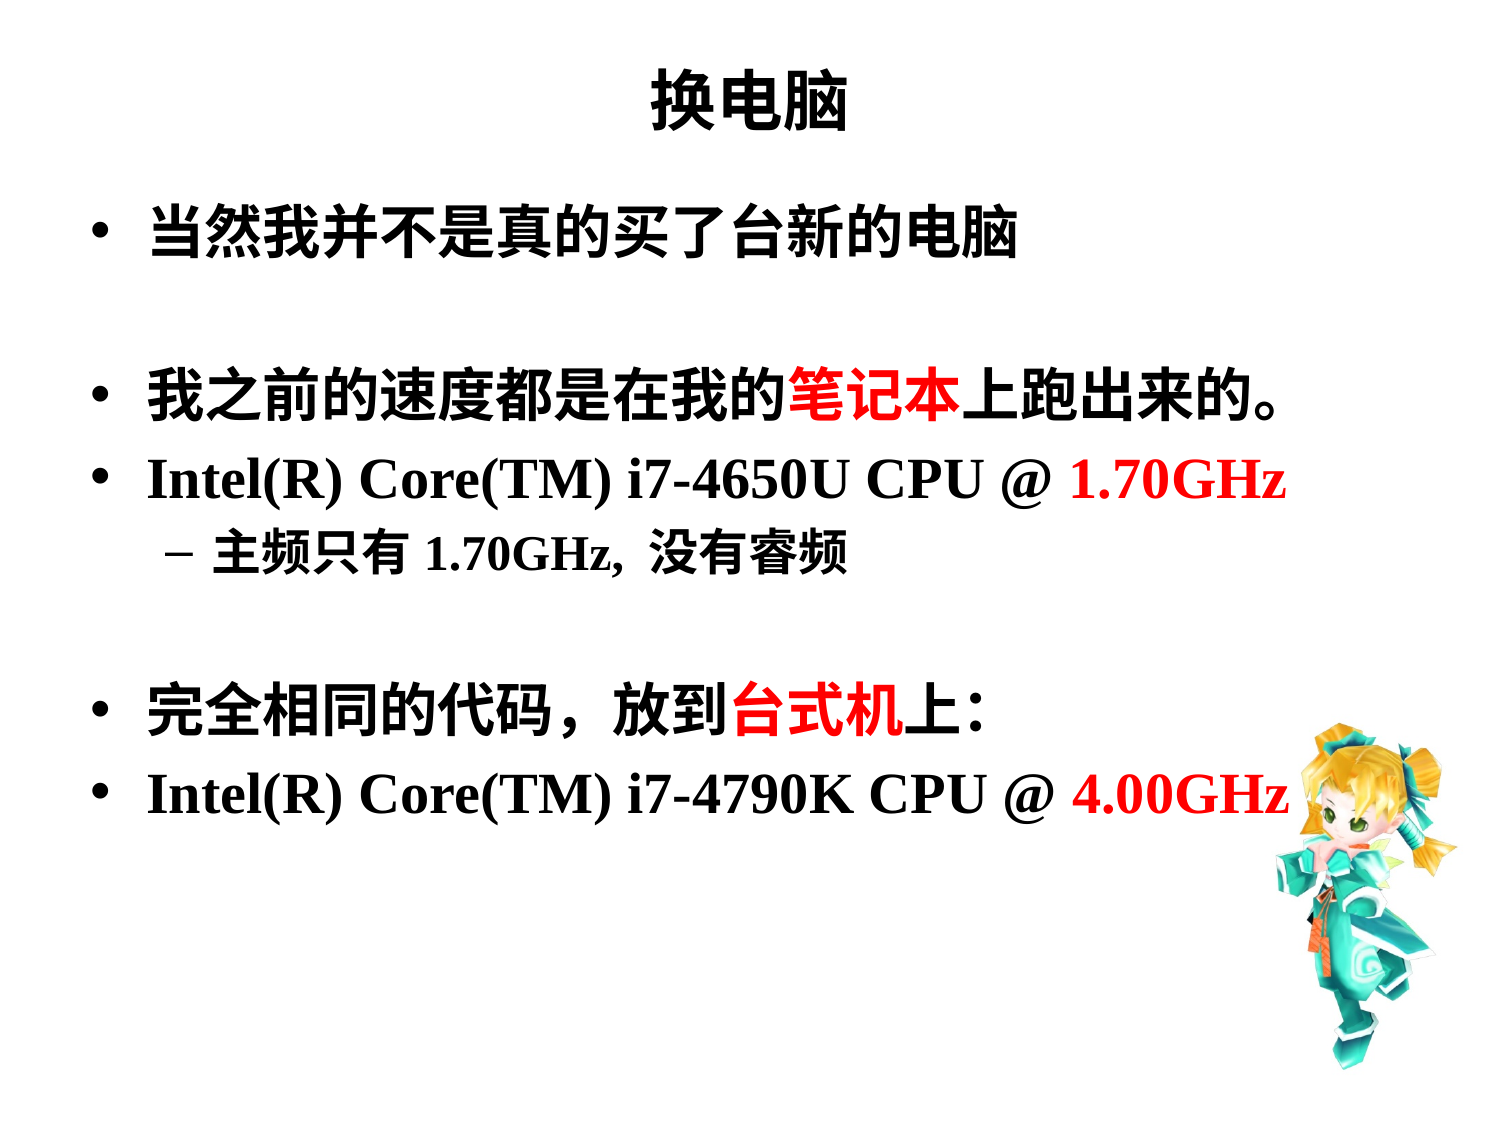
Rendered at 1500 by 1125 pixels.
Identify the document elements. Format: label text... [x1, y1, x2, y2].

picture [1265, 714, 1468, 1078]
title 换电脑 [75, 45, 1425, 153]
list 当然我并不是真的买了台新的电脑 我之前的速度都是在我的笔记本上跑出来的。 Intel(R) Core(TM) i7-4650U CPU @ 1.70GHz 主频只有1.70GHz, 没有睿频 完全相同的代码，放到台式机上： Intel(R) Core(TM) i7-4790K CPU @ 4.00GHz [75, 187, 1425, 1005]
